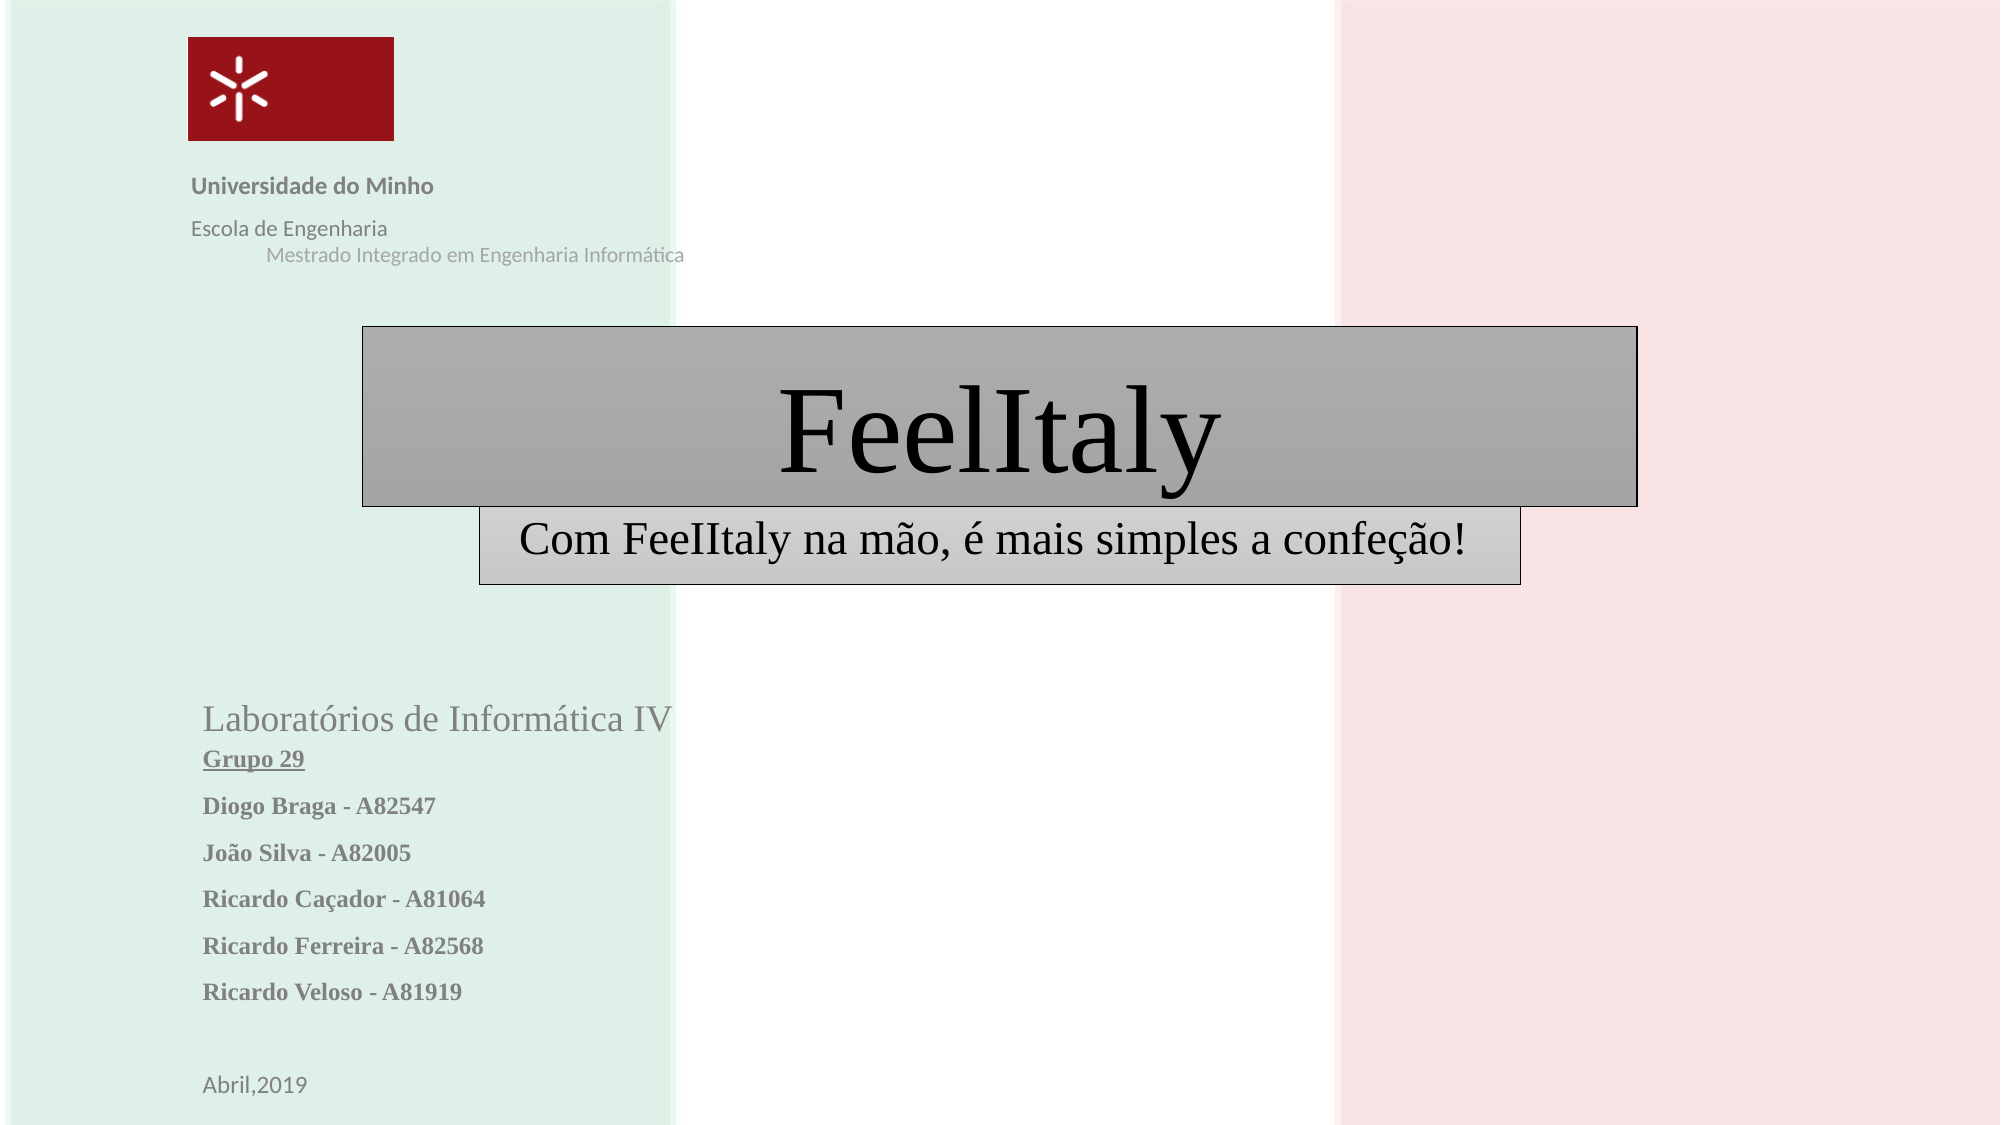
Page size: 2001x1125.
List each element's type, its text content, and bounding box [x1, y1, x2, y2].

picture [187, 37, 394, 141]
text_box Universidade do Minho Escola de Engenharia Mestrado Integrado em Engenharia Informática [101, 147, 715, 275]
text_box Grupo 29 Diogo Braga - A82547 João Silva - A82005 Ricardo Caçador - A81064 Ricardo Ferreira - A82568 Ricardo Veloso - A81919 Abril,2019 [187, 746, 679, 1068]
title FeelItaly [362, 326, 1638, 507]
text_box Laboratórios de Informática IV [187, 686, 742, 746]
subtitle Com FeeIItaly na mão, é mais simples a confeção! [479, 506, 1521, 585]
